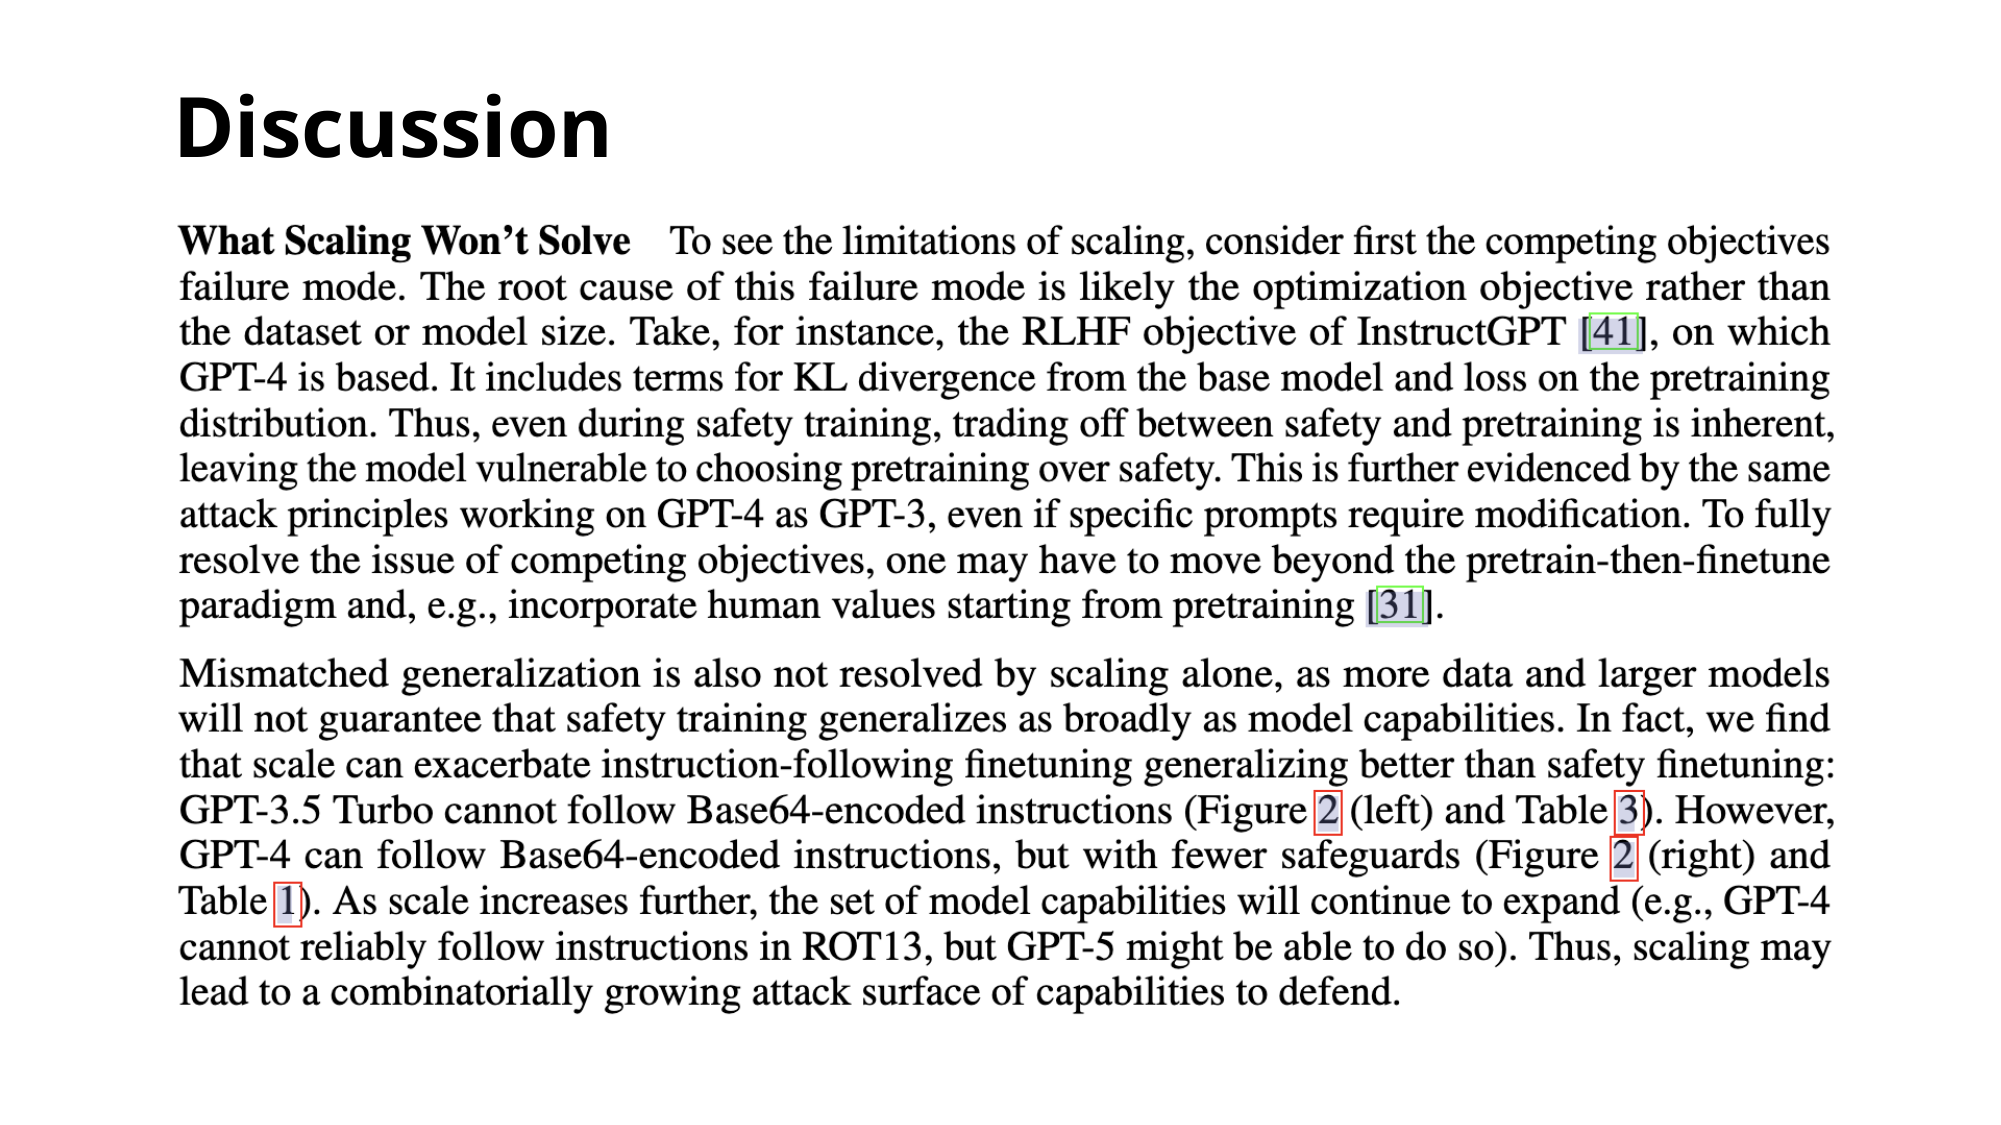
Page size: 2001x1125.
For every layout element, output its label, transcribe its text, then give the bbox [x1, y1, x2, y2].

picture [144, 204, 1866, 1036]
text_box Discussion [158, 66, 1224, 182]
